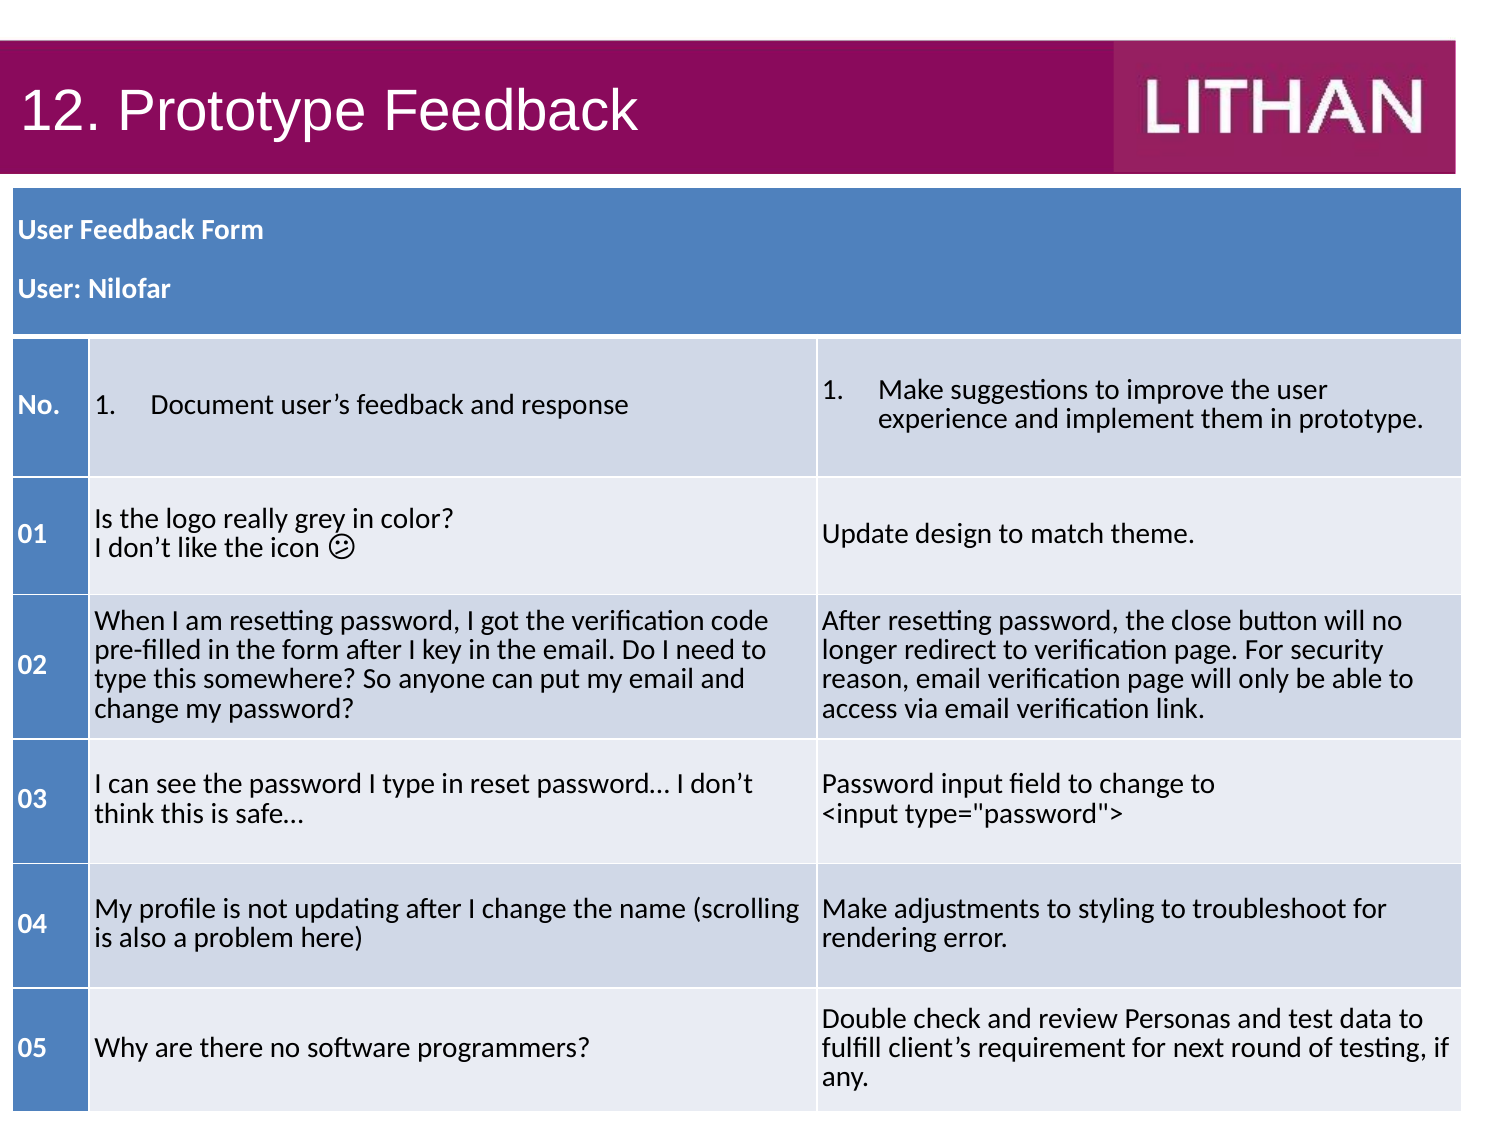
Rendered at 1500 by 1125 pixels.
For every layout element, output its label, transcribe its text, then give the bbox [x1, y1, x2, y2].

table_cell Make adjustments to styling to troubleshoot for rendering error. [818, 864, 1461, 987]
table_cell Why are there no software programmers? [90, 989, 816, 1111]
table_cell 04 [13, 864, 88, 987]
table_cell Update design to match theme. [818, 478, 1461, 594]
table_cell 01 [13, 478, 88, 594]
table_cell Make suggestions to improve the user experience and implement them in prototype. [818, 339, 1461, 476]
table_cell Is the logo really grey in color? I don’t like the icon 😕 [90, 478, 816, 594]
table_cell 05 [13, 989, 88, 1111]
table_cell When I am resetting password, I got the verification code pre-filled in the form after I key in the email. Do I need to type this somewhere? So anyone can put my email and change my password? [90, 595, 816, 738]
table_cell Double check and review Personas and test data to fulfill client’s requirement for next round of testing, if any. [818, 989, 1461, 1111]
table_cell My profile is not updating after I change the name (scrolling is also a problem here) [90, 864, 816, 987]
table_cell 02 [13, 595, 88, 738]
picture [0, 37, 1456, 178]
table_cell Document user’s feedback and response [90, 339, 816, 476]
table_cell After resetting password, the close button will no longer redirect to verification page. For security reason, email verification page will only be able to access via email verification link. [818, 595, 1461, 738]
table_cell 03 [13, 740, 88, 863]
table_cell No. [13, 339, 88, 476]
table_cell Password input field to change to <input type="password"> [818, 740, 1461, 863]
title 12. Prototype Feedback [18, 70, 643, 187]
table_cell I can see the password I type in reset password… I don’t think this is safe… [90, 740, 816, 863]
table_header User Feedback Form User: Nilofar [13, 188, 1461, 334]
